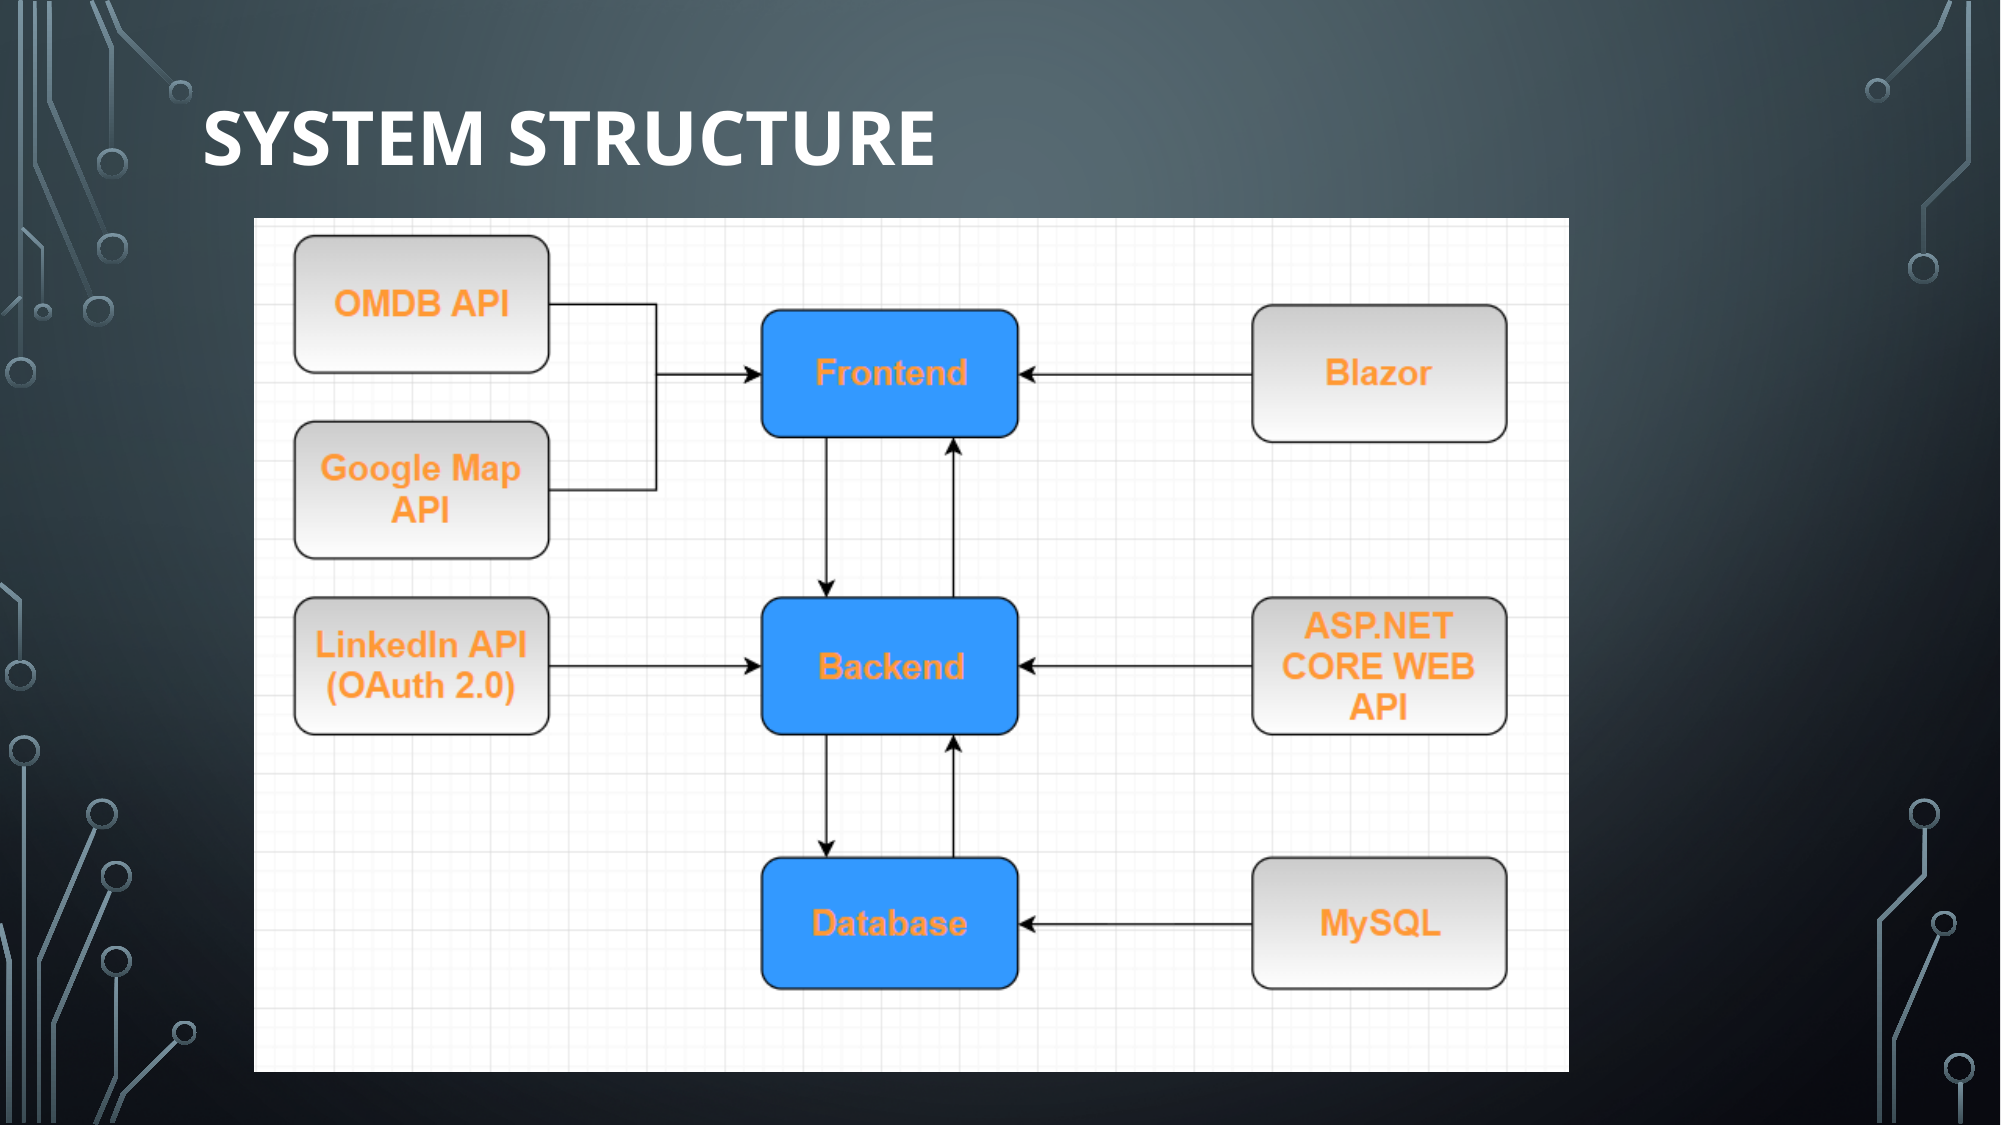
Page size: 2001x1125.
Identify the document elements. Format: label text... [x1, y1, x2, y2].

title System structure [187, 66, 1813, 306]
picture [253, 218, 1569, 1073]
